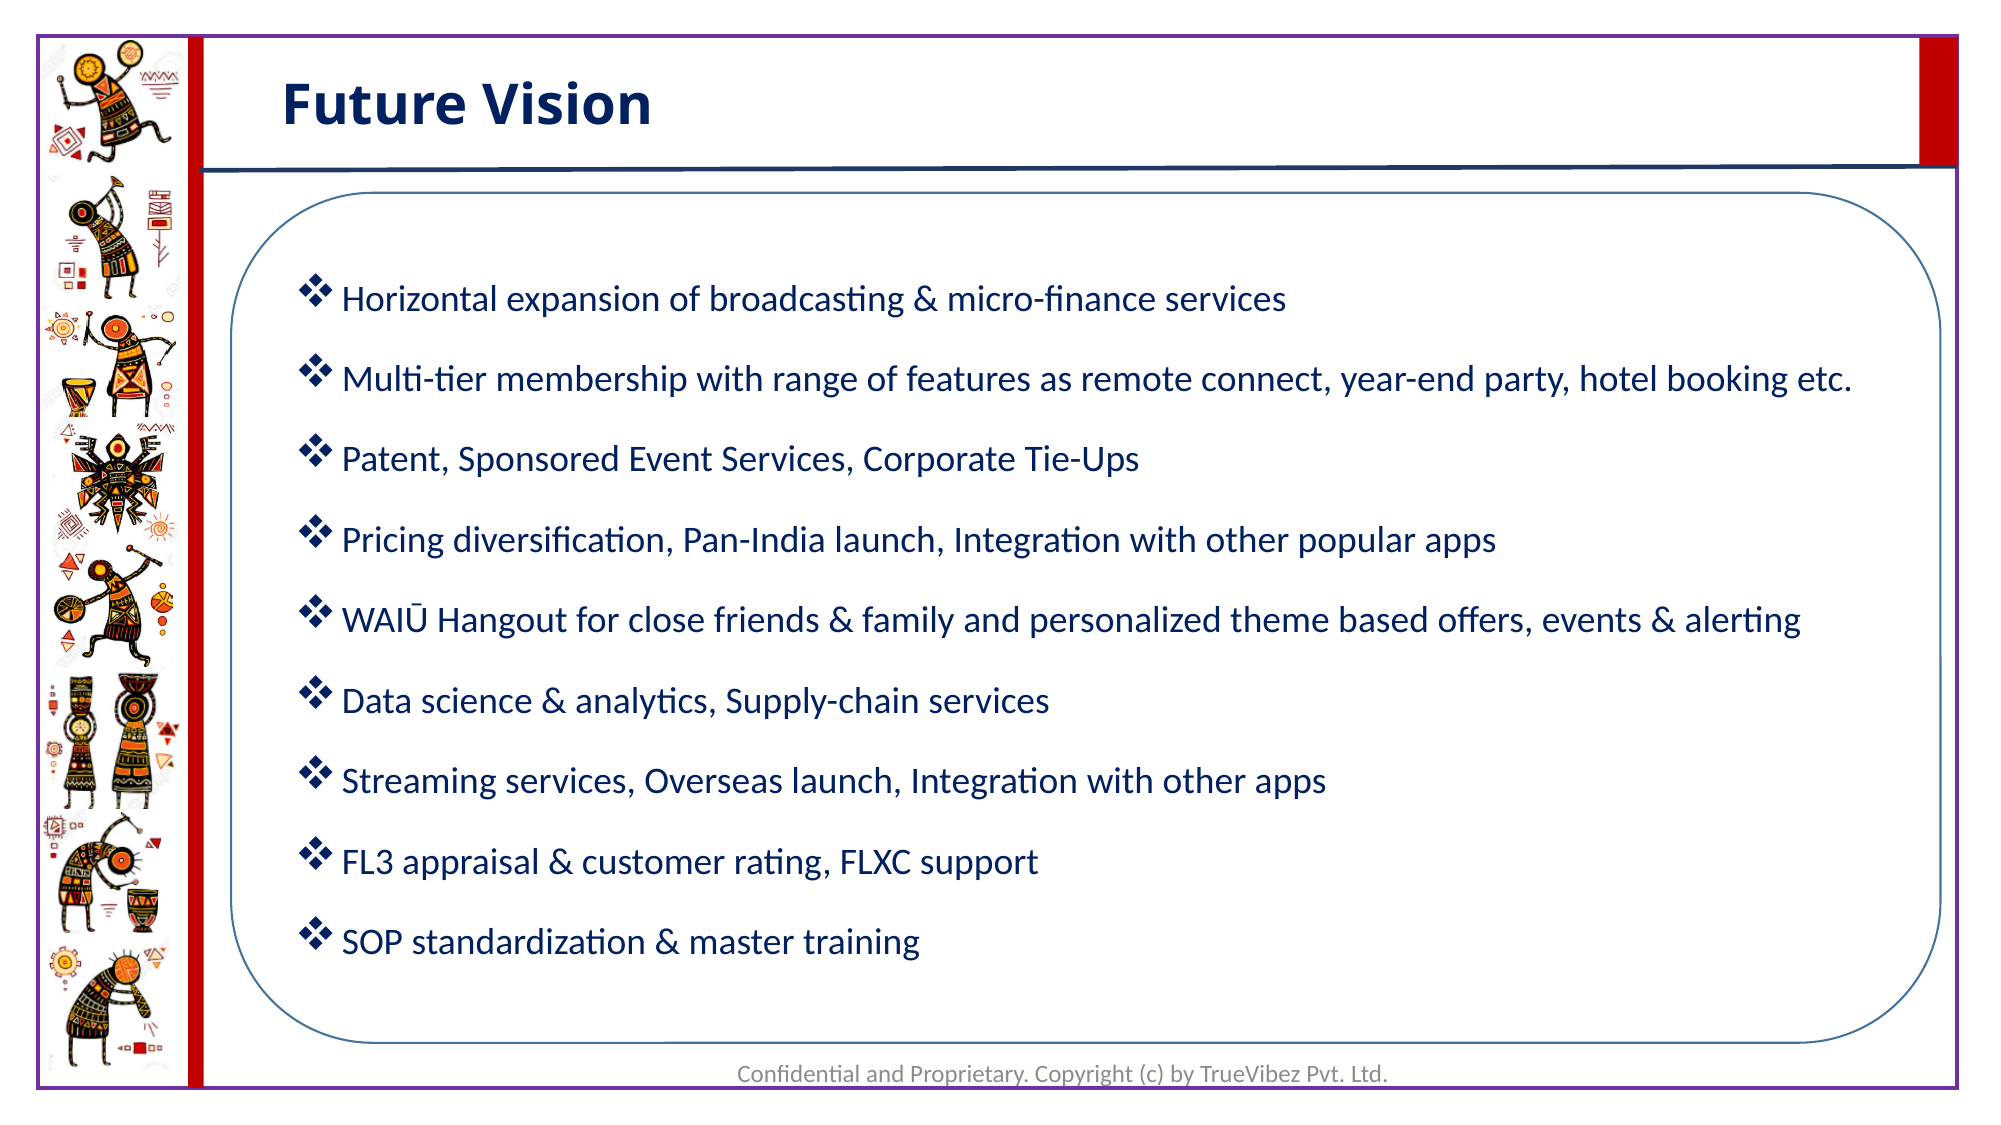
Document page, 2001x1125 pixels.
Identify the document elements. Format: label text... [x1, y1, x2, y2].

text_box Horizontal expansion of broadcasting & micro-finance services Multi-tier membership with range of features as remote connect, year-end party, hotel booking etc. Patent, Sponsored Event Services, Corporate Tie-Ups Pricing diversification, Pan-India launch, Integration with other popular apps WAIŪ Hangout for close friends & family and personalized theme based offers, events & alerting Data science & analytics, Supply-chain services Streaming services, Overseas launch, Integration with other apps FL3 appraisal & customer rating, FLXC support SOP standardization & master training [230, 191, 1942, 1044]
picture [47, 937, 169, 1070]
text_box [1918, 37, 1959, 167]
picture [42, 305, 182, 934]
picture [42, 40, 184, 171]
picture [42, 175, 181, 301]
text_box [199, 166, 1958, 171]
text_box [187, 36, 205, 1089]
footer Confidential and Proprietary. Copyright (c) by TrueVibez Pvt. Ltd. [692, 1042, 1435, 1103]
text_box [37, 35, 1958, 1089]
text_box Future Vision [266, 60, 879, 143]
